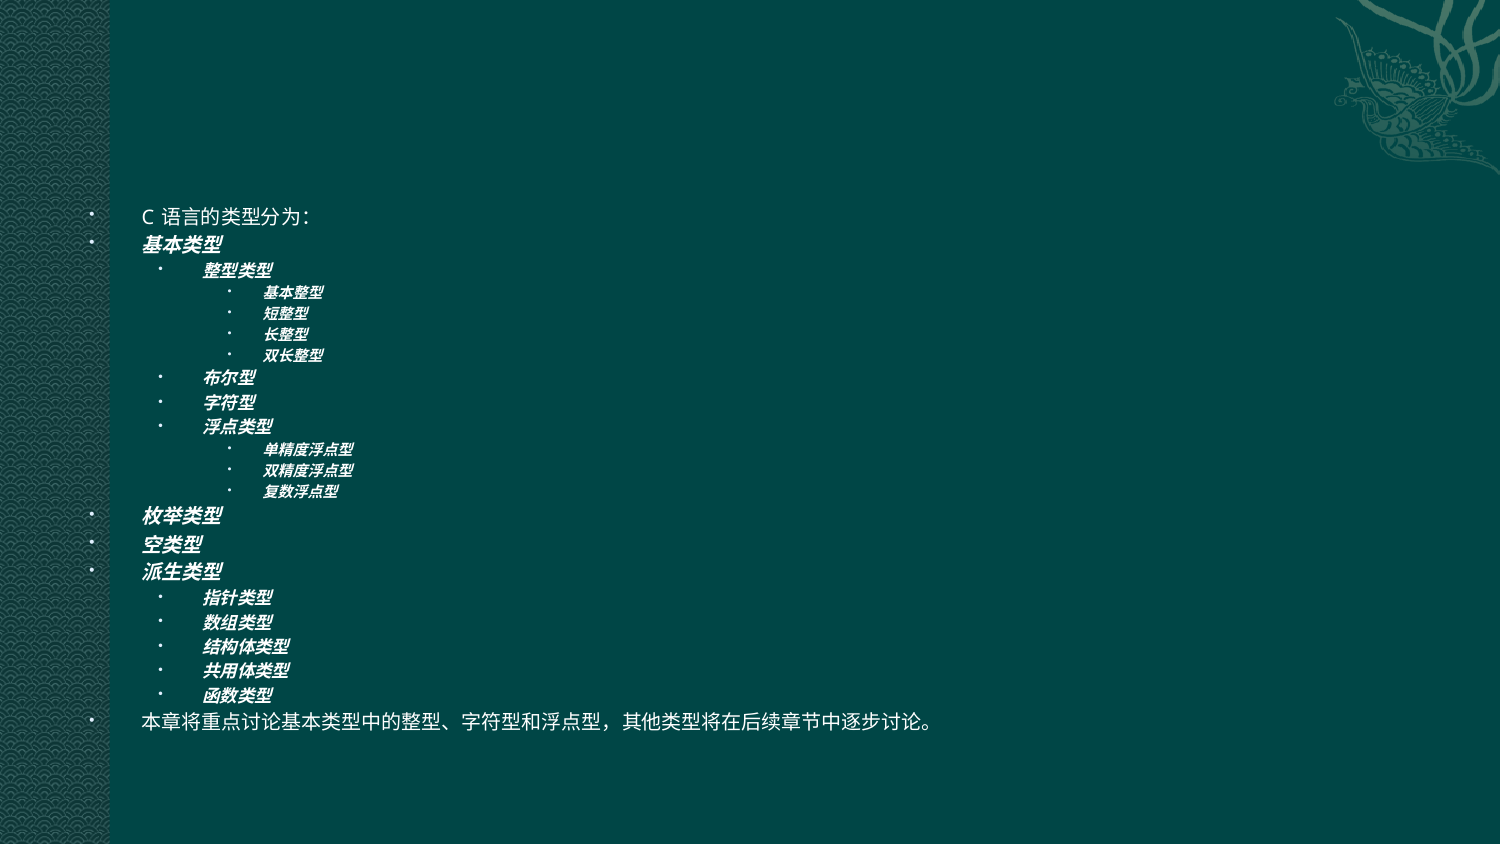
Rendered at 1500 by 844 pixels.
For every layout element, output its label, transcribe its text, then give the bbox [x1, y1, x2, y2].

list C 语言的类型分为： 基本类型 整型类型 基本整型 短整型 长整型 双长整型 布尔型 字符型 浮点类型 单精度浮点型 双精度浮点型 复数浮点型 枚举类型 空类型 派生类型 指针类型 数组类型 结构体类型 共用体类型 函数类型 本章将重点讨论基本类型中的整型、字符型和浮点型，其他类型将在后续章节中逐步讨论。 [75, 196, 1425, 754]
picture [0, 0, 110, 844]
